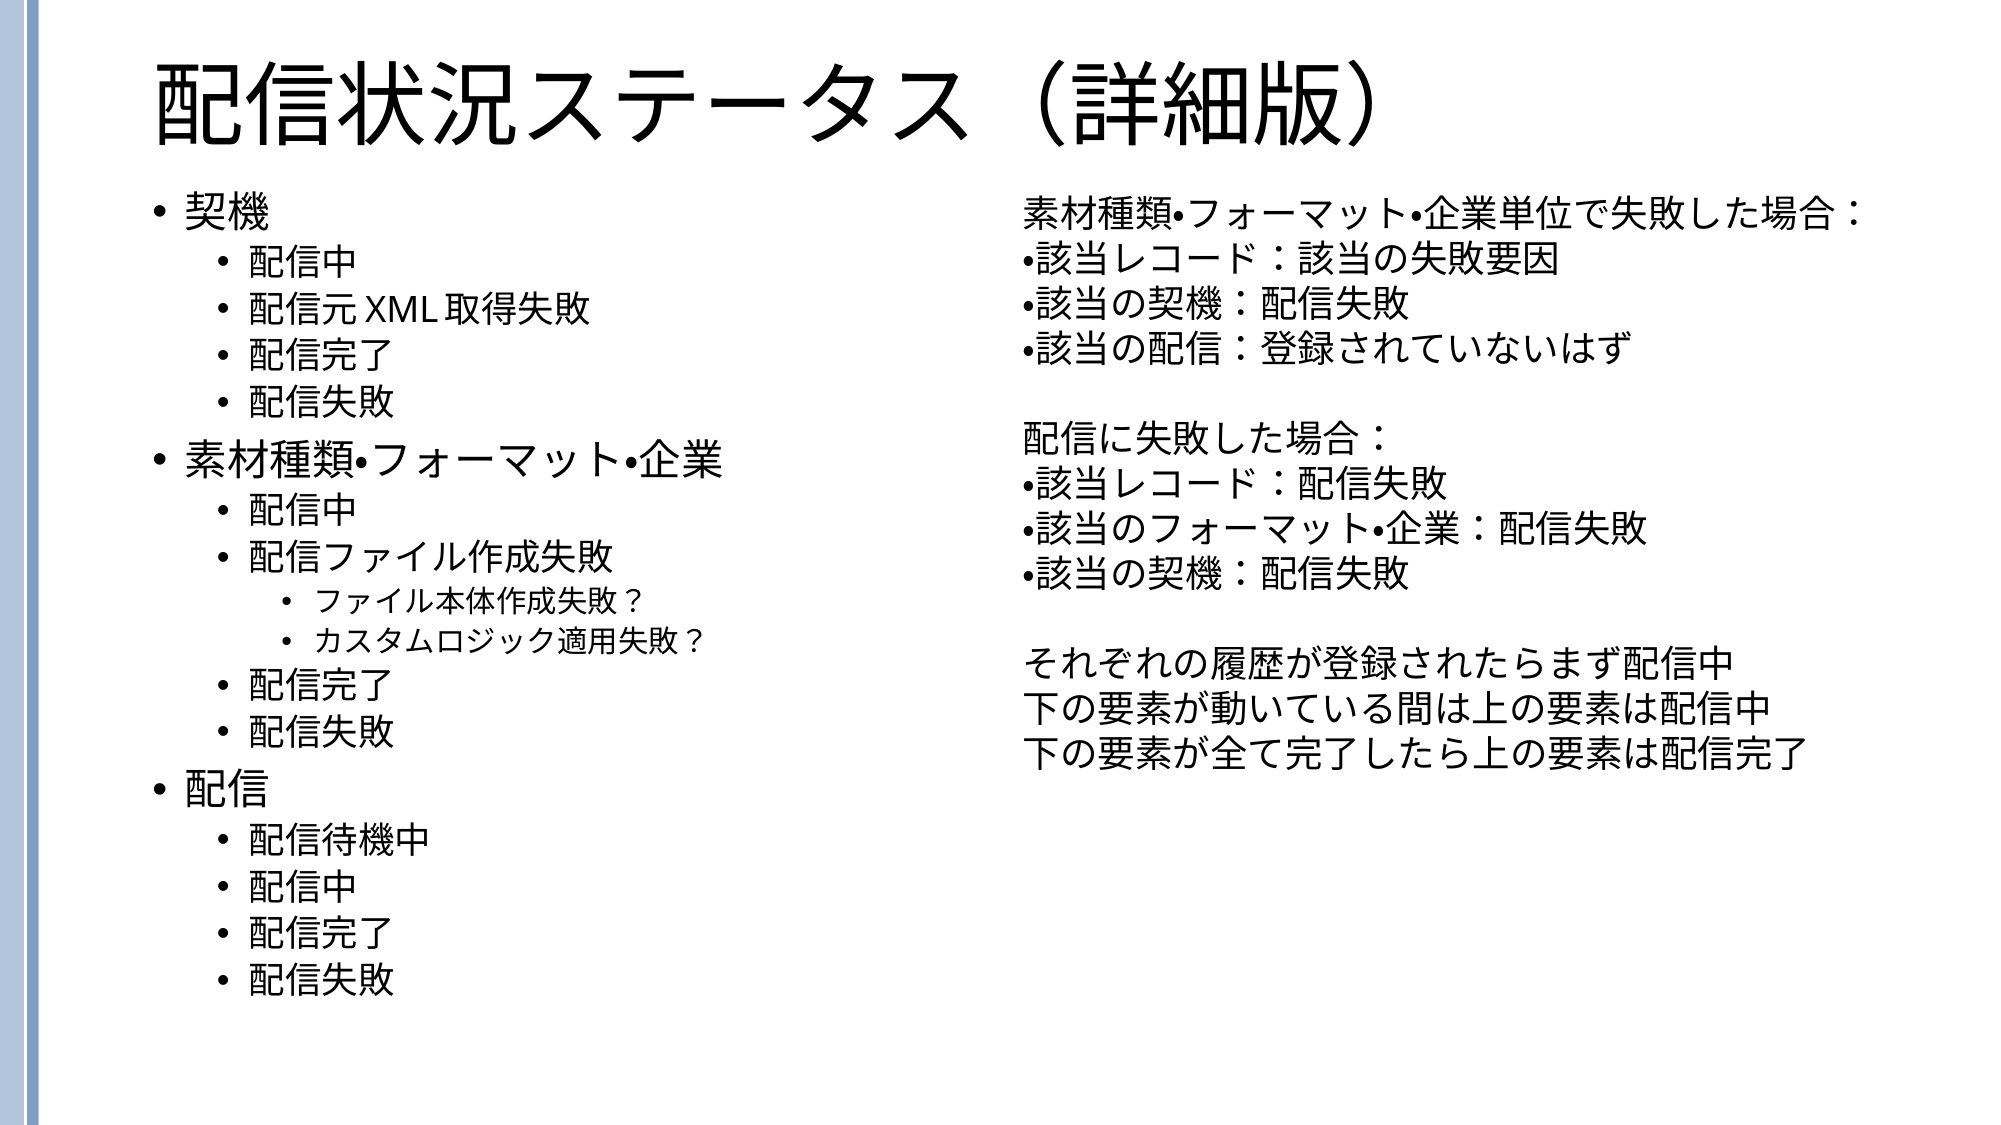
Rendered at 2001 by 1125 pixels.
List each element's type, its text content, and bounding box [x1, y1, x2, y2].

list 契機 配信中 配信元XML取得失敗 配信完了 配信失敗 素材種類・フォーマット・企業 配信中 配信ファイル作成失敗 ファイル本体作成失敗？ カスタムロジック適用失敗？ 配信完了 配信失敗 配信 配信待機中 配信中 配信完了 配信失敗 [137, 183, 1863, 1014]
text_box 素材種類・フォーマット・企業単位で失敗した場合： ・該当レコード：該当の失敗要因 ・該当の契機：配信失敗 ・該当の配信：登録されていないはず 配信に失敗した場合： ・該当レコード：配信失敗 ・該当のフォーマット・企業：配信失敗 ・該当の契機：配信失敗 それぞれの履歴が登録されたらまず配信中 下の要素が動いている間は上の要素は配信中 下の要素が全て完了したら上の要素は配信完了 [1007, 182, 1955, 783]
title 配信状況ステータス（詳細版） [137, 34, 1863, 183]
